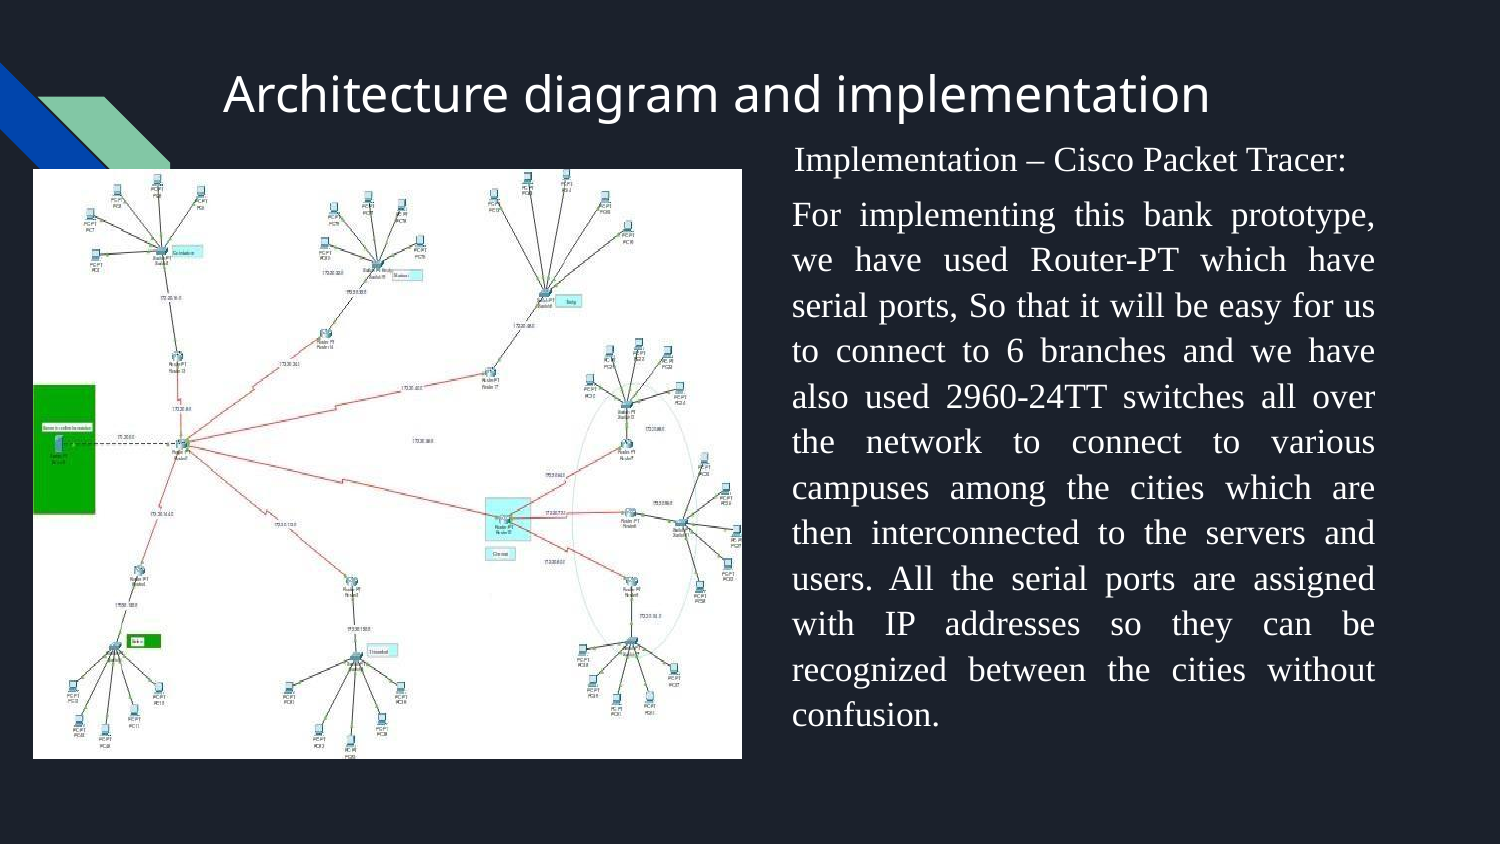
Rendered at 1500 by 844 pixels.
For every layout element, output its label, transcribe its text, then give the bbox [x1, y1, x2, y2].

text_box Implementation – Cisco Packet Tracer: For implementing this bank prototype, we have used Router-PT which have serial ports, So that it will be easy for us to connect to 6 branches and we have also used 2960-24TT switches all over the network to connect to various campuses among the cities which are then interconnected to the servers and users. All the serial ports are assigned with IP addresses so they can be recognized between the cities without confusion. [741, 121, 1450, 791]
title Architecture diagram and implementation [208, 44, 1363, 168]
picture [33, 169, 742, 760]
